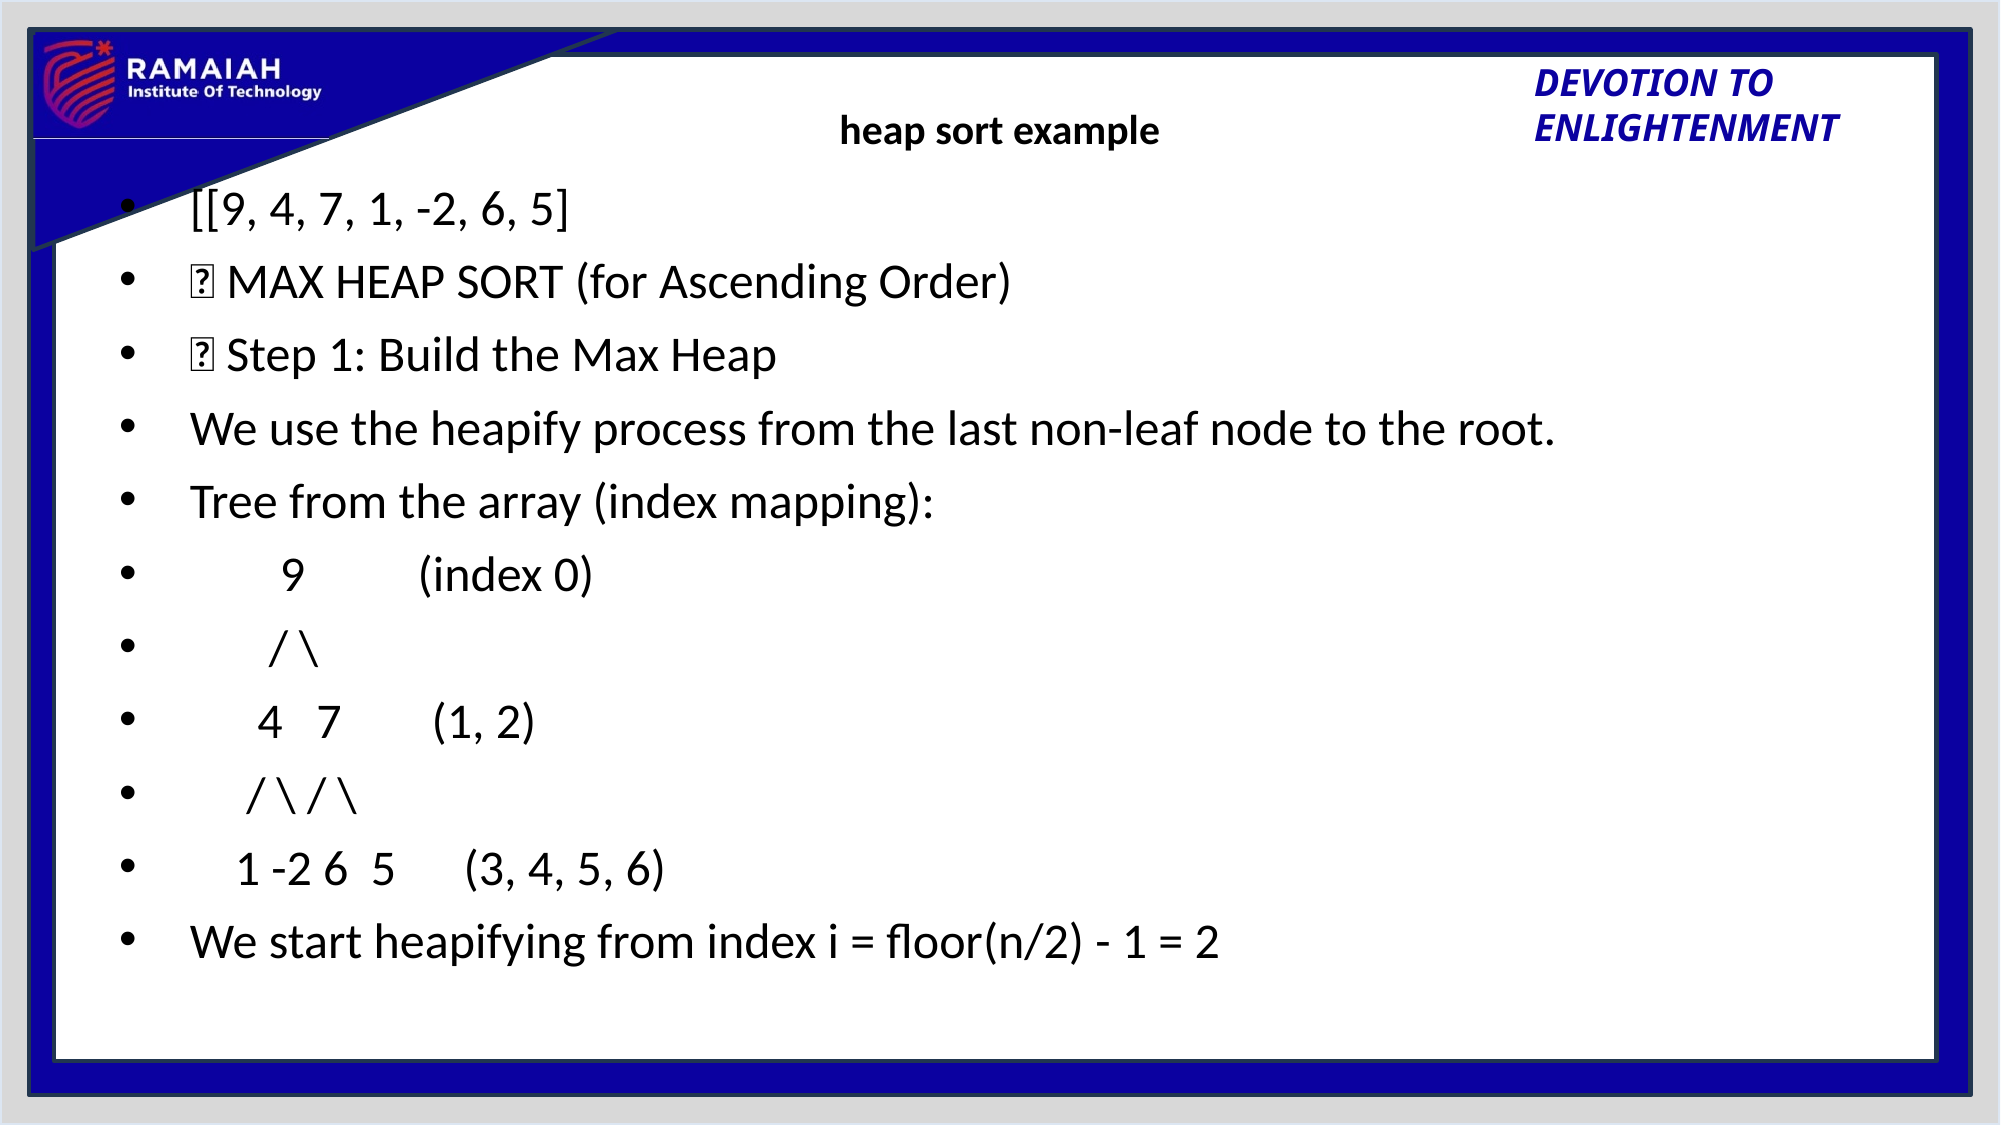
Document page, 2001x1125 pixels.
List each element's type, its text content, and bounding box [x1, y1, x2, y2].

title heap sort example [99, 45, 1900, 167]
list [[9, 4, 7, 1, -2, 6, 5] 🌲 MAX HEAP SORT (for Ascending Order) ✅ Step 1: Build the Max Heap We use the heapify process from the last non-leaf node to the root. Tree from the array (index mapping): 9 (index 0) / \ 4 7 (1, 2) / \ / \ 1 -2 6 5 (3, 4, 5, 6) We start heapifying from index i = floor(n/2) - 1 = 2 [99, 167, 1900, 1065]
picture [33, 35, 329, 139]
